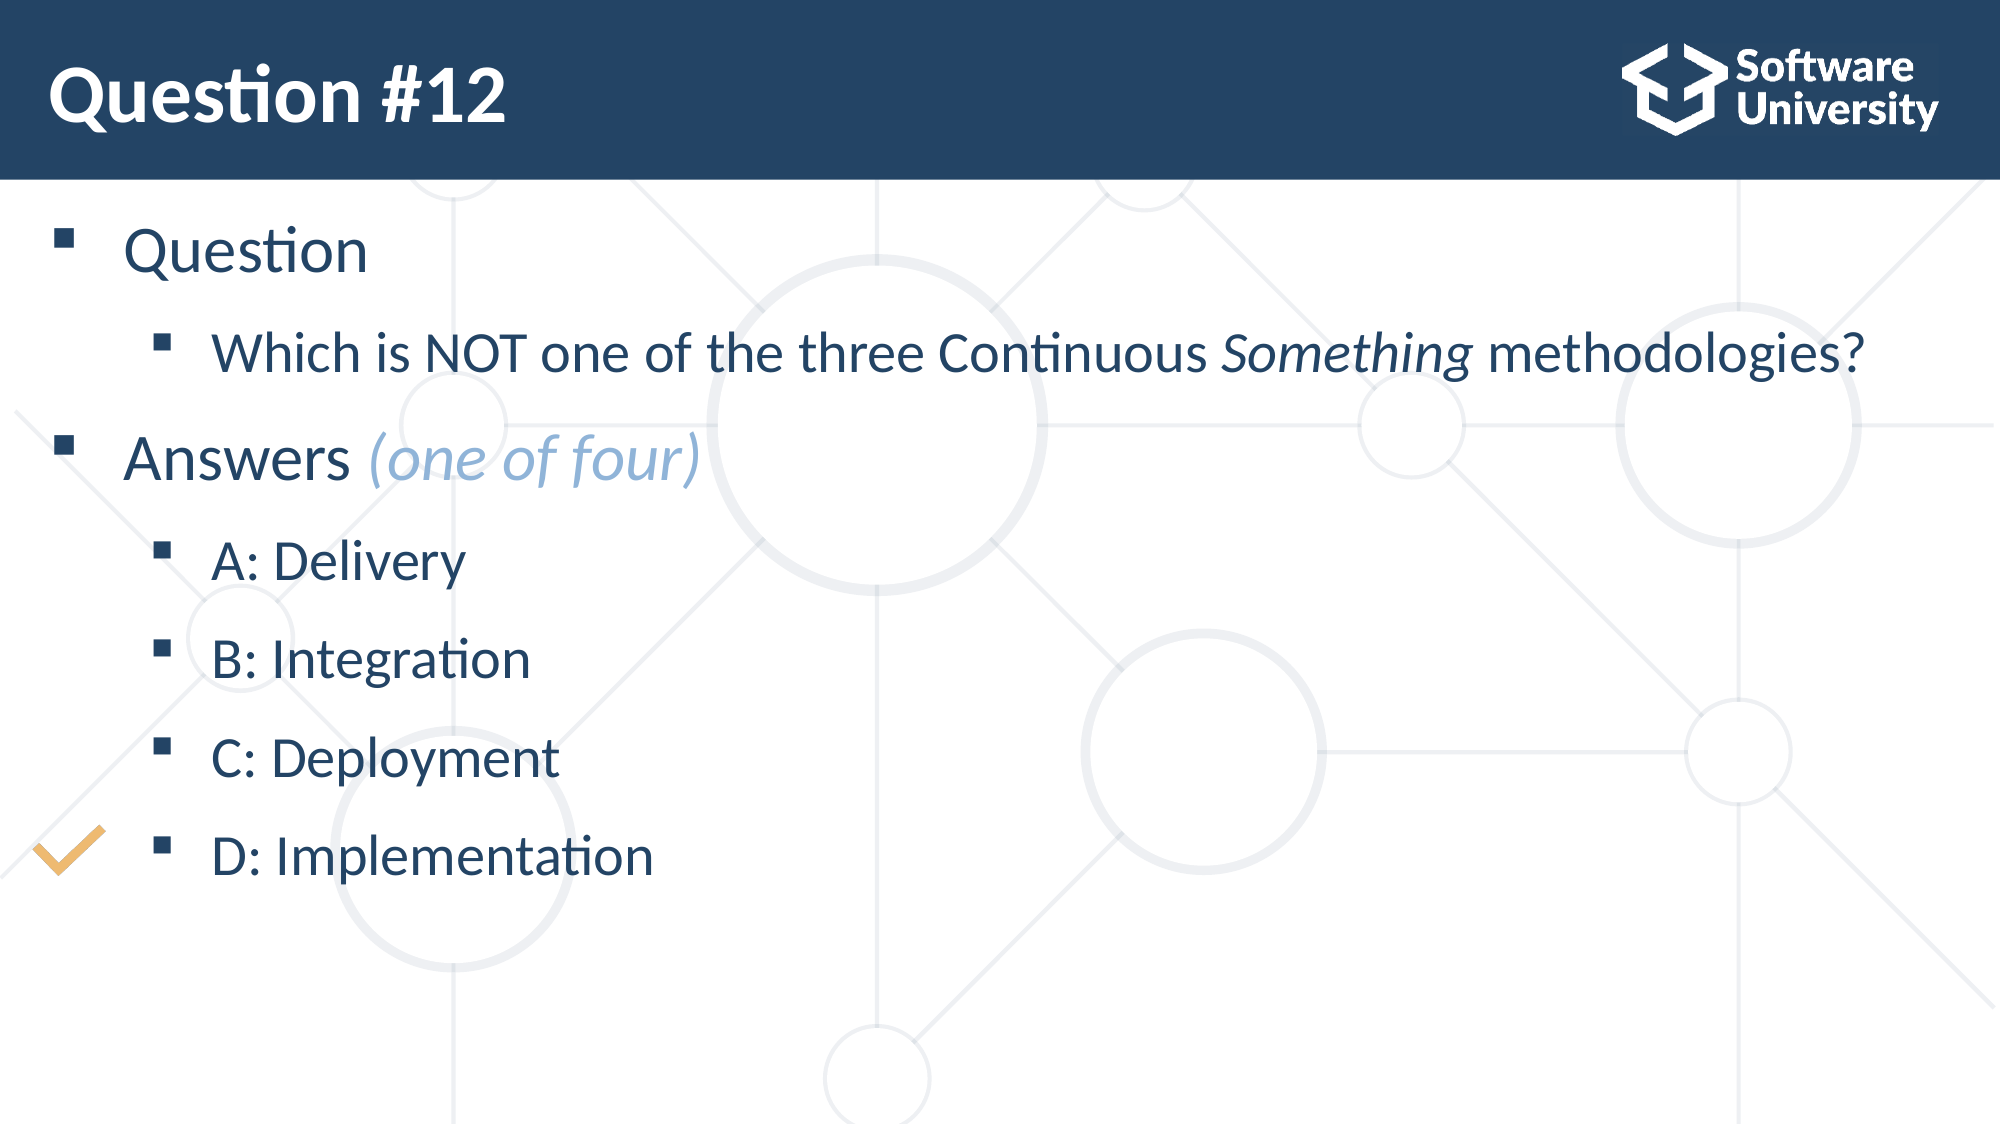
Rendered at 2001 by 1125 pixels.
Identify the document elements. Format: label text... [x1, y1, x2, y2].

picture [30, 812, 107, 888]
picture [1622, 43, 1939, 136]
list Question Which is NOT one of the three Continuous Something methodologies? Answers (one of four) A: Delivery B: Integration C: Deployment D: Implementation [31, 196, 1970, 1050]
title Question #12 [31, 16, 1591, 162]
